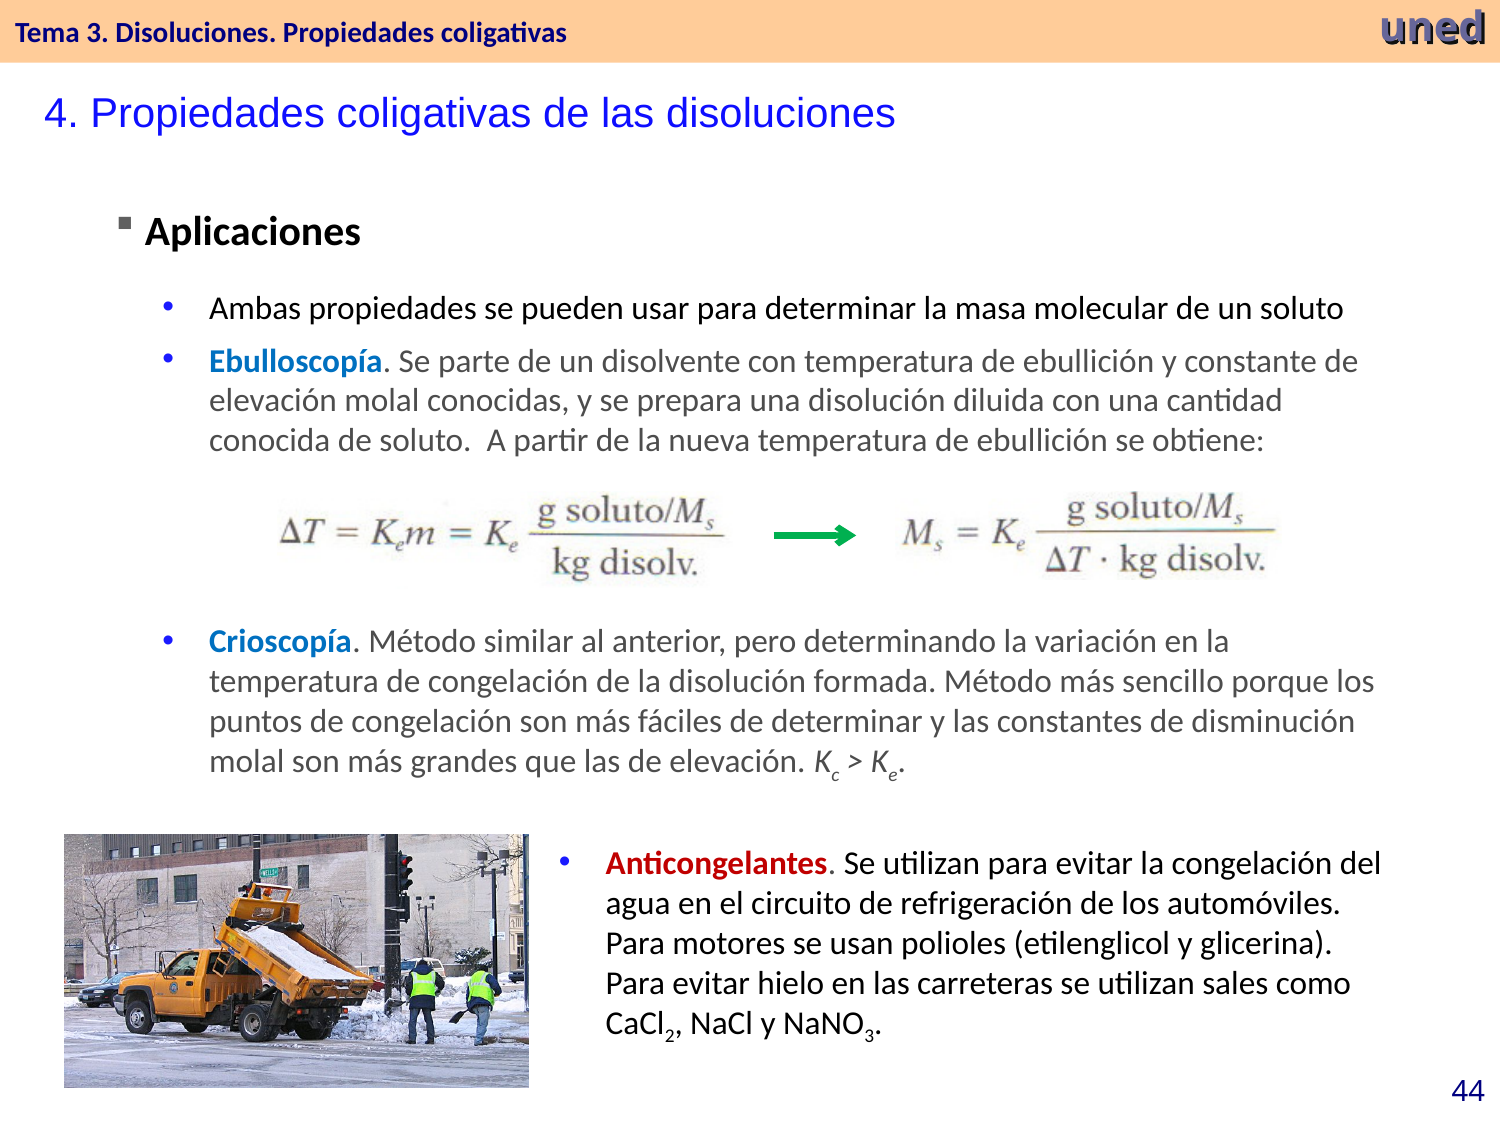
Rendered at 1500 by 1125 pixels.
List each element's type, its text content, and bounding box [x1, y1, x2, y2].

text_box Anticongelantes. Se utilizan para evitar la congelación del agua en el circuito de refrigeración de los automóviles. Para motores se usan polioles (etilenglicol y glicerina). Para evitar hielo en las carreteras se utilizan sales como CaCl2, NaCl y NaNO3. [543, 834, 1400, 1054]
text_box 4. Propiedades coligativas de las disoluciones [29, 78, 1168, 143]
picture [895, 491, 1282, 580]
text_box Tema 3. Disoluciones. Propiedades coligativas [0, 0, 1088, 61]
picture [277, 491, 733, 589]
text_box 44 [1399, 1059, 1500, 1125]
text_box Ambas propiedades se pueden usar para determinar la masa molecular de un soluto Ebulloscopía. Se parte de un disolvente con temperatura de ebullición y constante de elevación molal conocidas, y se prepara una disolución diluida con una cantidad conocida de soluto. A partir de la nueva temperatura de ebullición se obtiene: [147, 278, 1400, 466]
text_box uned [1364, 0, 1500, 50]
text_box Crioscopía. Método similar al anterior, pero determinando la variación en la temperatura de congelación de la disolución formada. Método más sencillo porque los puntos de congelación son más fáciles de determinar y las constantes de disminución molal son más grandes que las de elevación. Kc > Ke. [147, 612, 1400, 793]
text_box [0, 0, 1500, 63]
text_box Aplicaciones [100, 196, 1353, 262]
picture [64, 833, 529, 1088]
